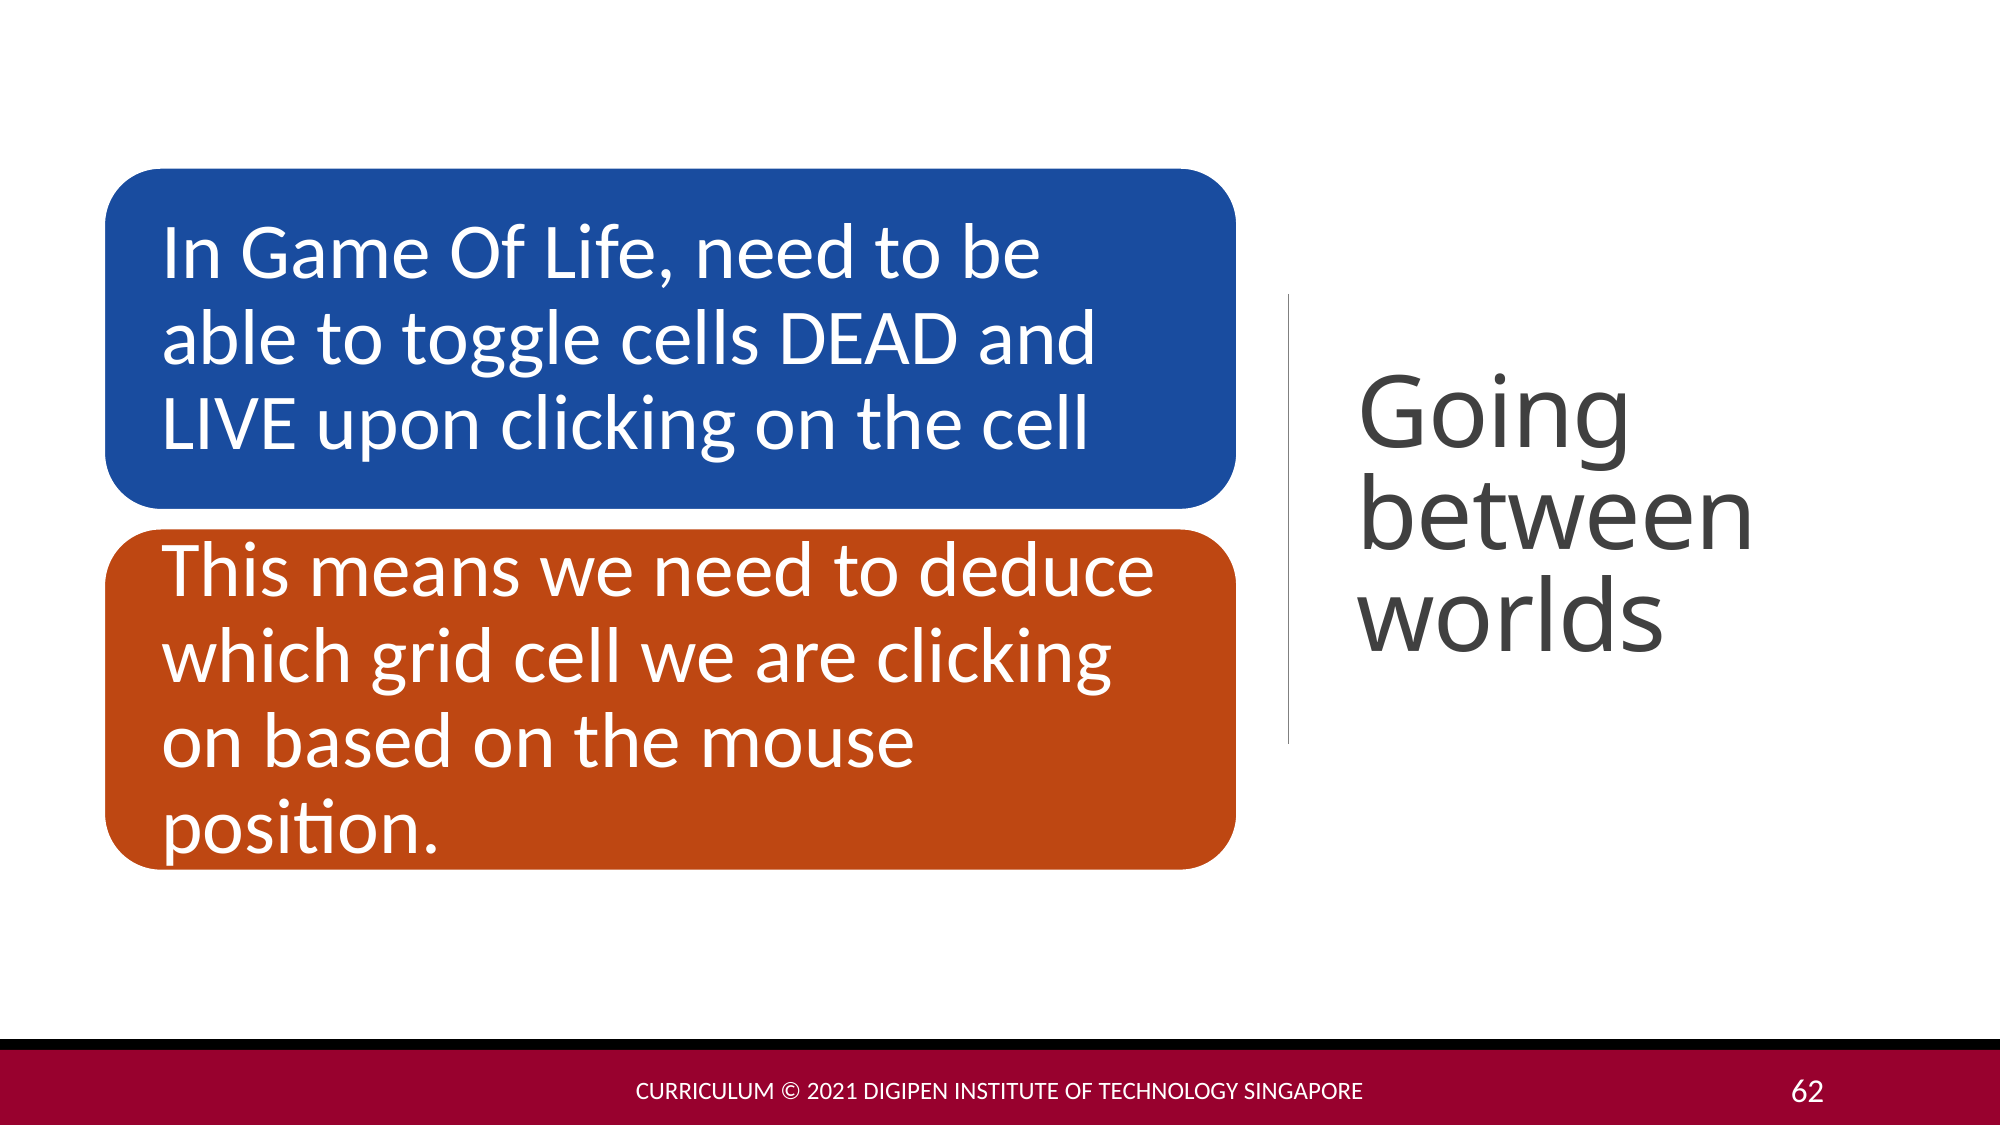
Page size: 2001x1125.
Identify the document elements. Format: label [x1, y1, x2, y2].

text_box [0, 0, 2000, 1125]
slide_number [1624, 1059, 1840, 1120]
footer [604, 1059, 1396, 1120]
title [1341, 104, 1895, 934]
list [103, 104, 1238, 935]
